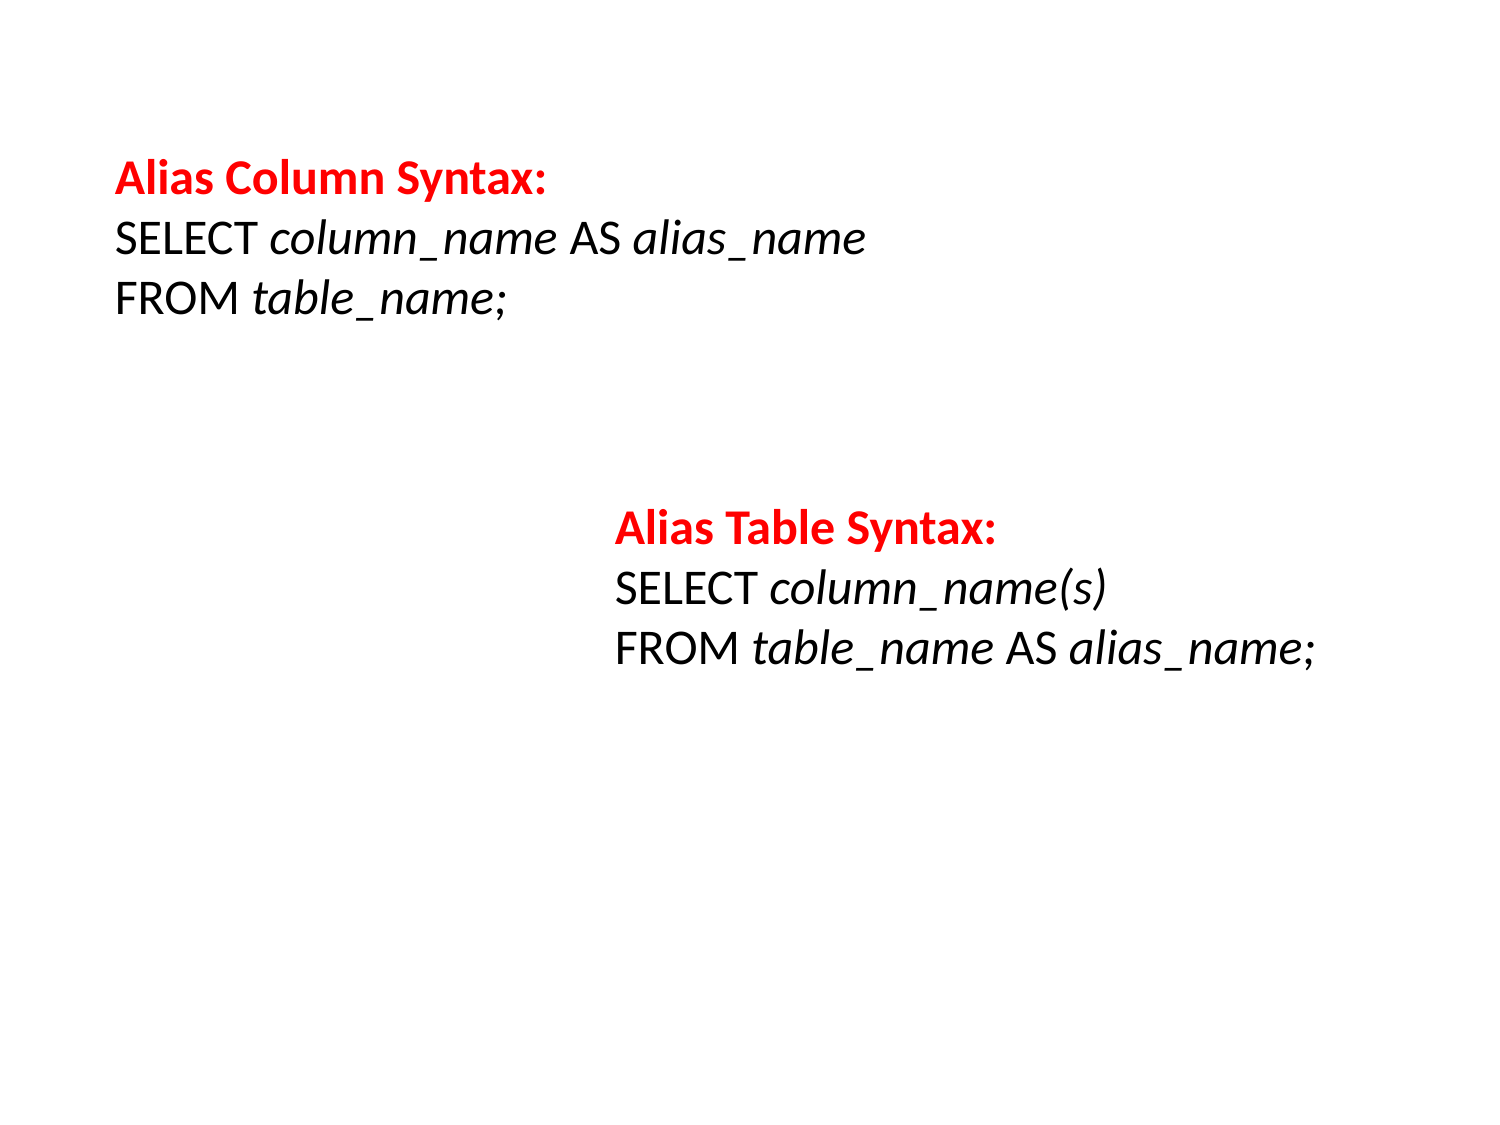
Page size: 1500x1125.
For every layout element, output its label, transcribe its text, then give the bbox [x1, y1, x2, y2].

text_box Alias Table Syntax: SELECT column_name(s) FROM table_name AS alias_name; [599, 486, 1350, 682]
text_box Alias Column Syntax: SELECT column_name AS alias_name FROM table_name; [99, 137, 975, 333]
